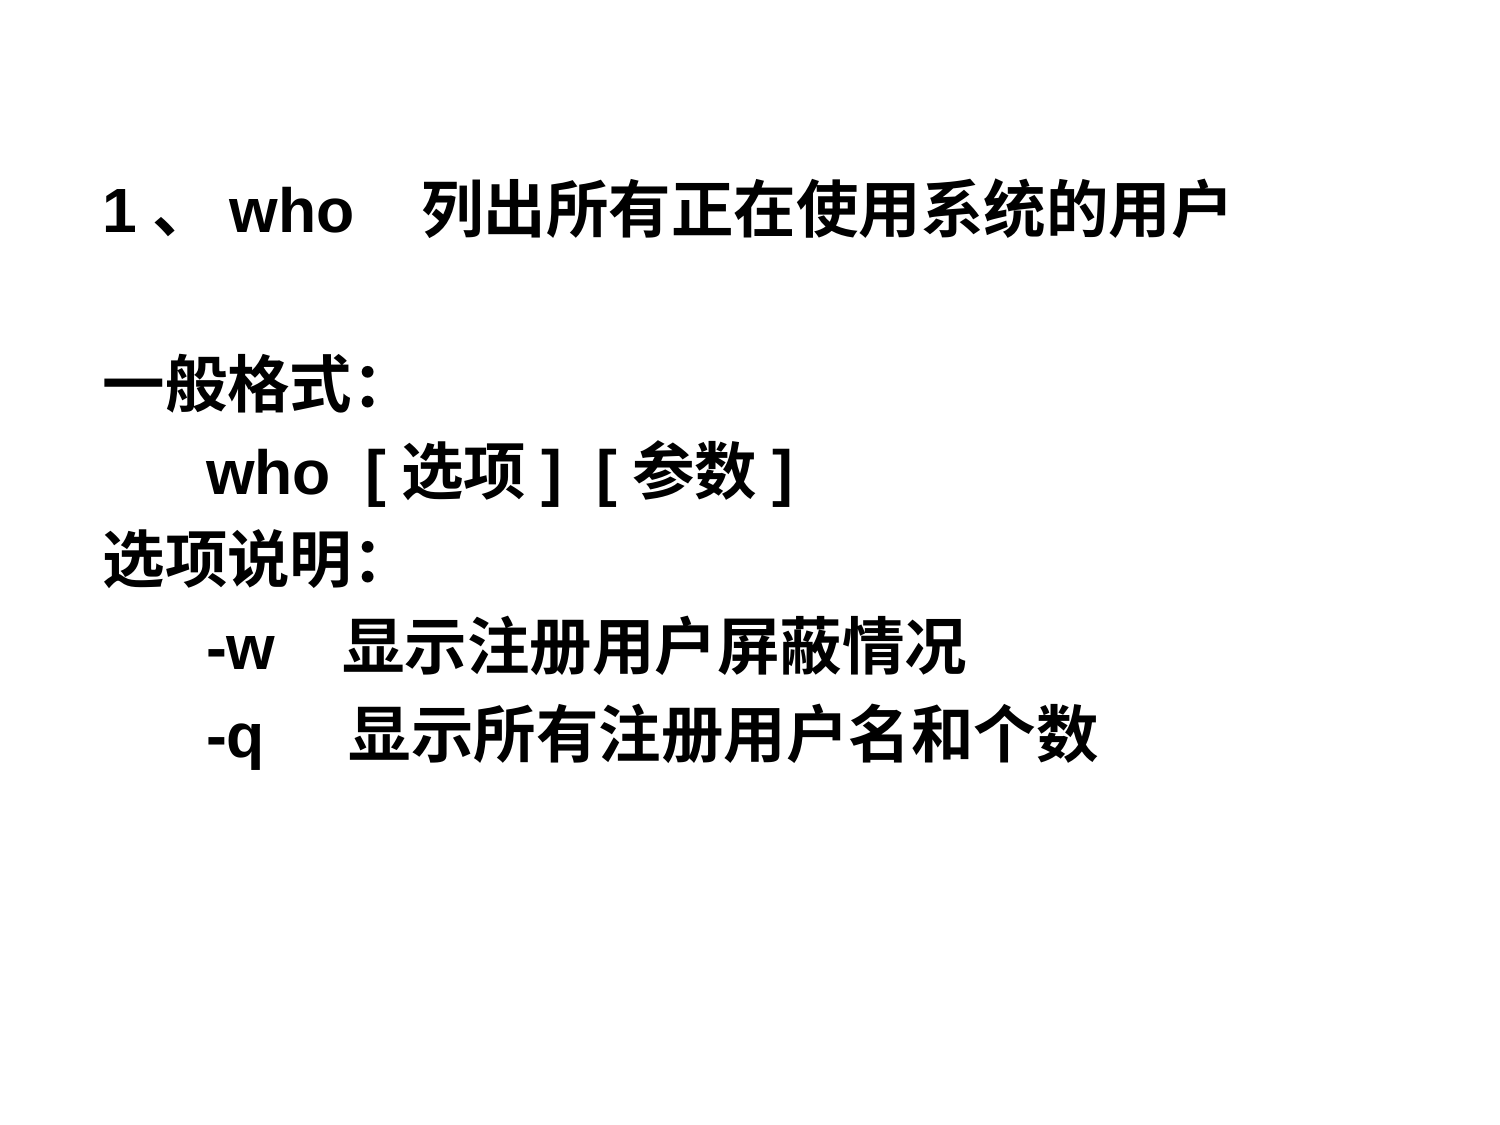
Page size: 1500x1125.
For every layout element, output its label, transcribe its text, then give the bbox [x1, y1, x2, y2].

list 1、who 列出所有正在使用系统的用户 一般格式： who [选项] [参数] 选项说明： -w 显示注册用户屏蔽情况 -q 显示所有注册用户名和个数 [87, 162, 1375, 900]
